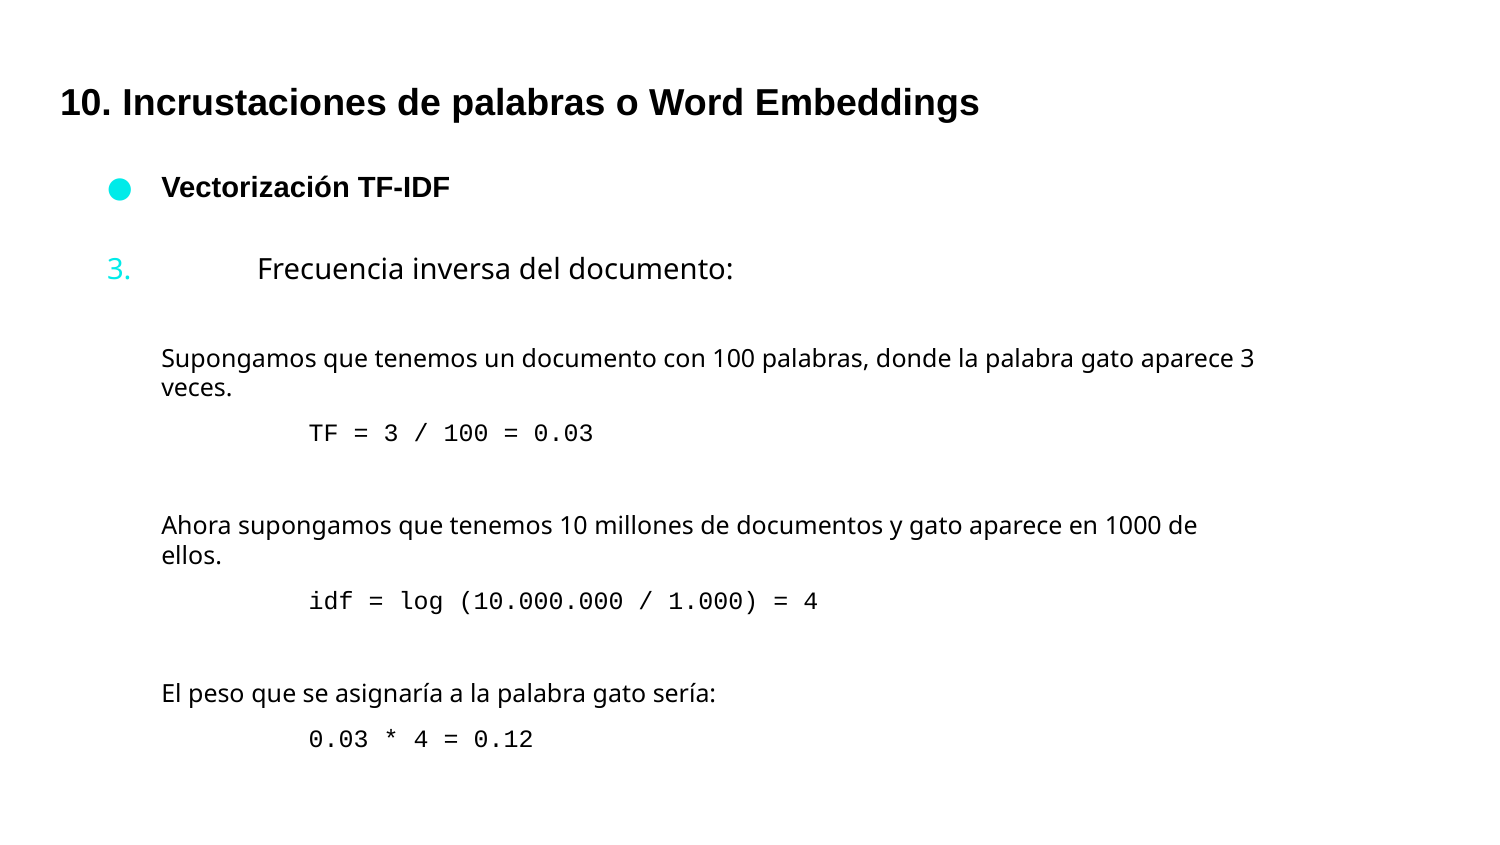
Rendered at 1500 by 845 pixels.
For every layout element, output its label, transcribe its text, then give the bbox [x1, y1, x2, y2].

title 10. Incrustaciones de palabras o Word Embeddings [57, 75, 1112, 219]
text_box Vectorización TF-IDF 3. Frecuencia inversa del documento: Supongamos que tenemos un documento con 100 palabras, donde la palabra gato aparece 3 veces. TF = 3 / 100 = 0.03 Ahora supongamos que tenemos 10 millones de documentos y gato aparece en 1000 de ellos. idf = log (10.000.000 / 1.000) = 4 El peso que se asignaría a la palabra gato sería: 0.03 * 4 = 0.12 [104, 166, 1262, 753]
